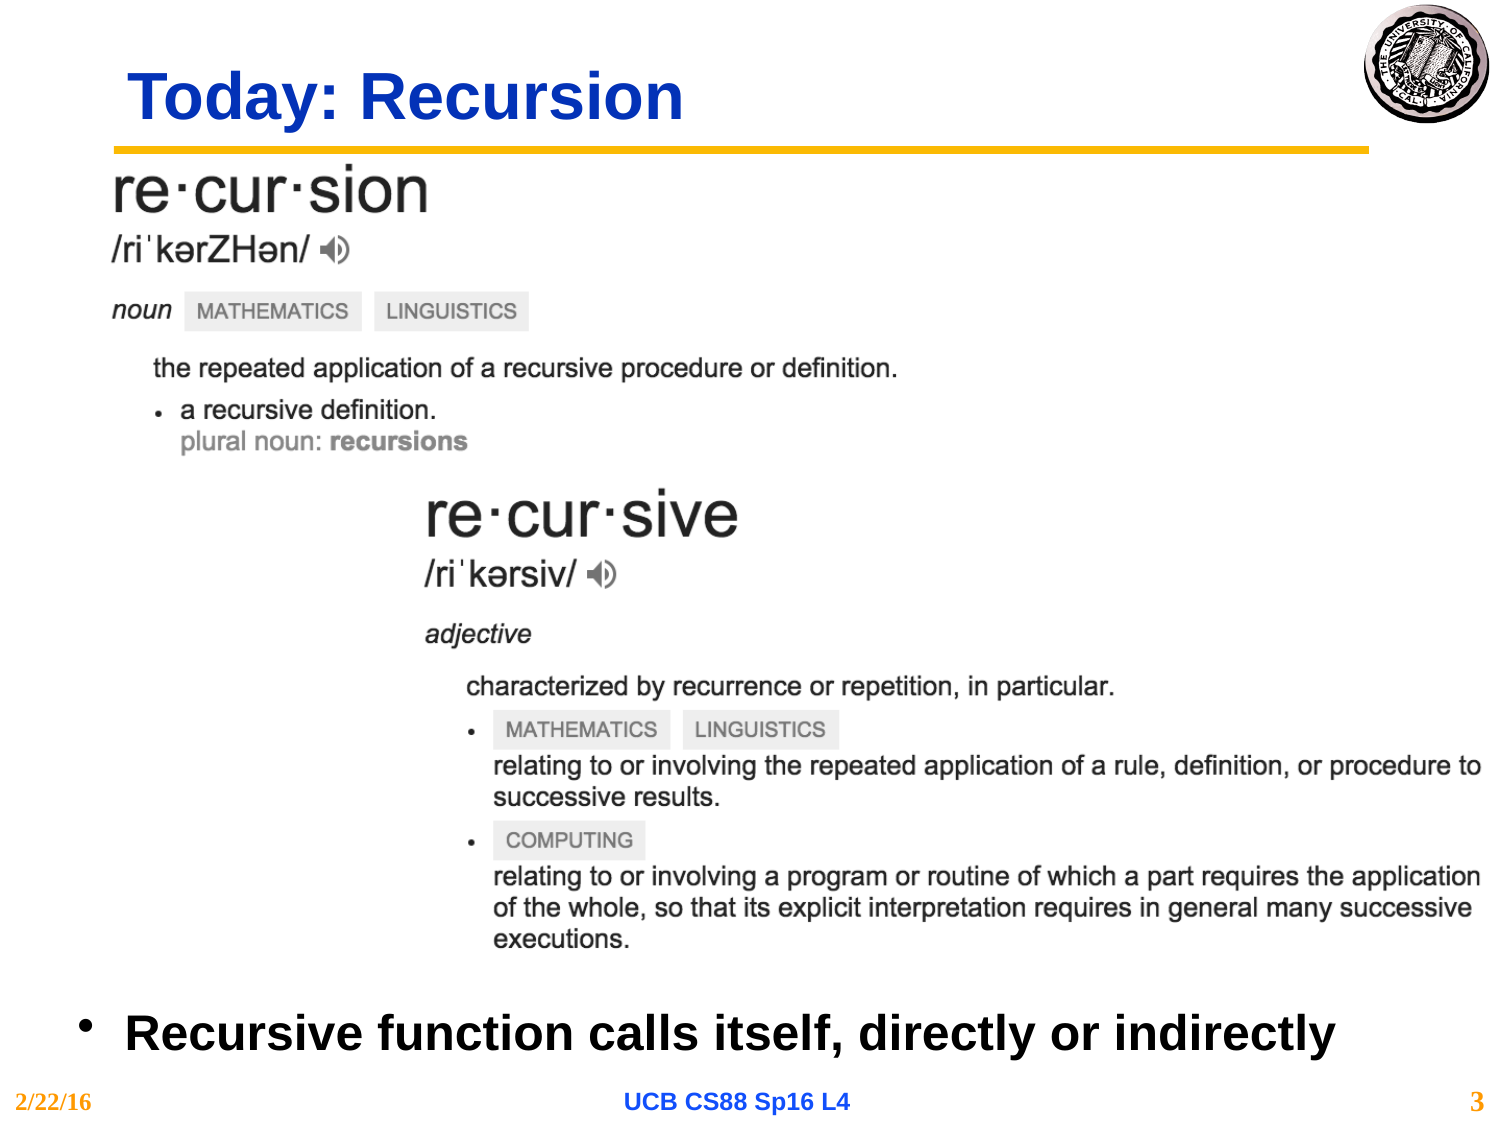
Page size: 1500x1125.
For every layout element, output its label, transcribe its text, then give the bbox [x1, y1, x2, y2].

picture [412, 474, 1500, 971]
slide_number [0, 1074, 251, 1125]
slide_number 3 [1412, 1074, 1500, 1125]
picture [99, 162, 919, 465]
footer UCB CS88 Sp16 L4 [499, 1074, 976, 1125]
title Today: Recursion [112, 37, 1375, 159]
list Recursive function calls itself, directly or indirectly [62, 999, 1438, 1100]
picture [1350, 0, 1500, 127]
